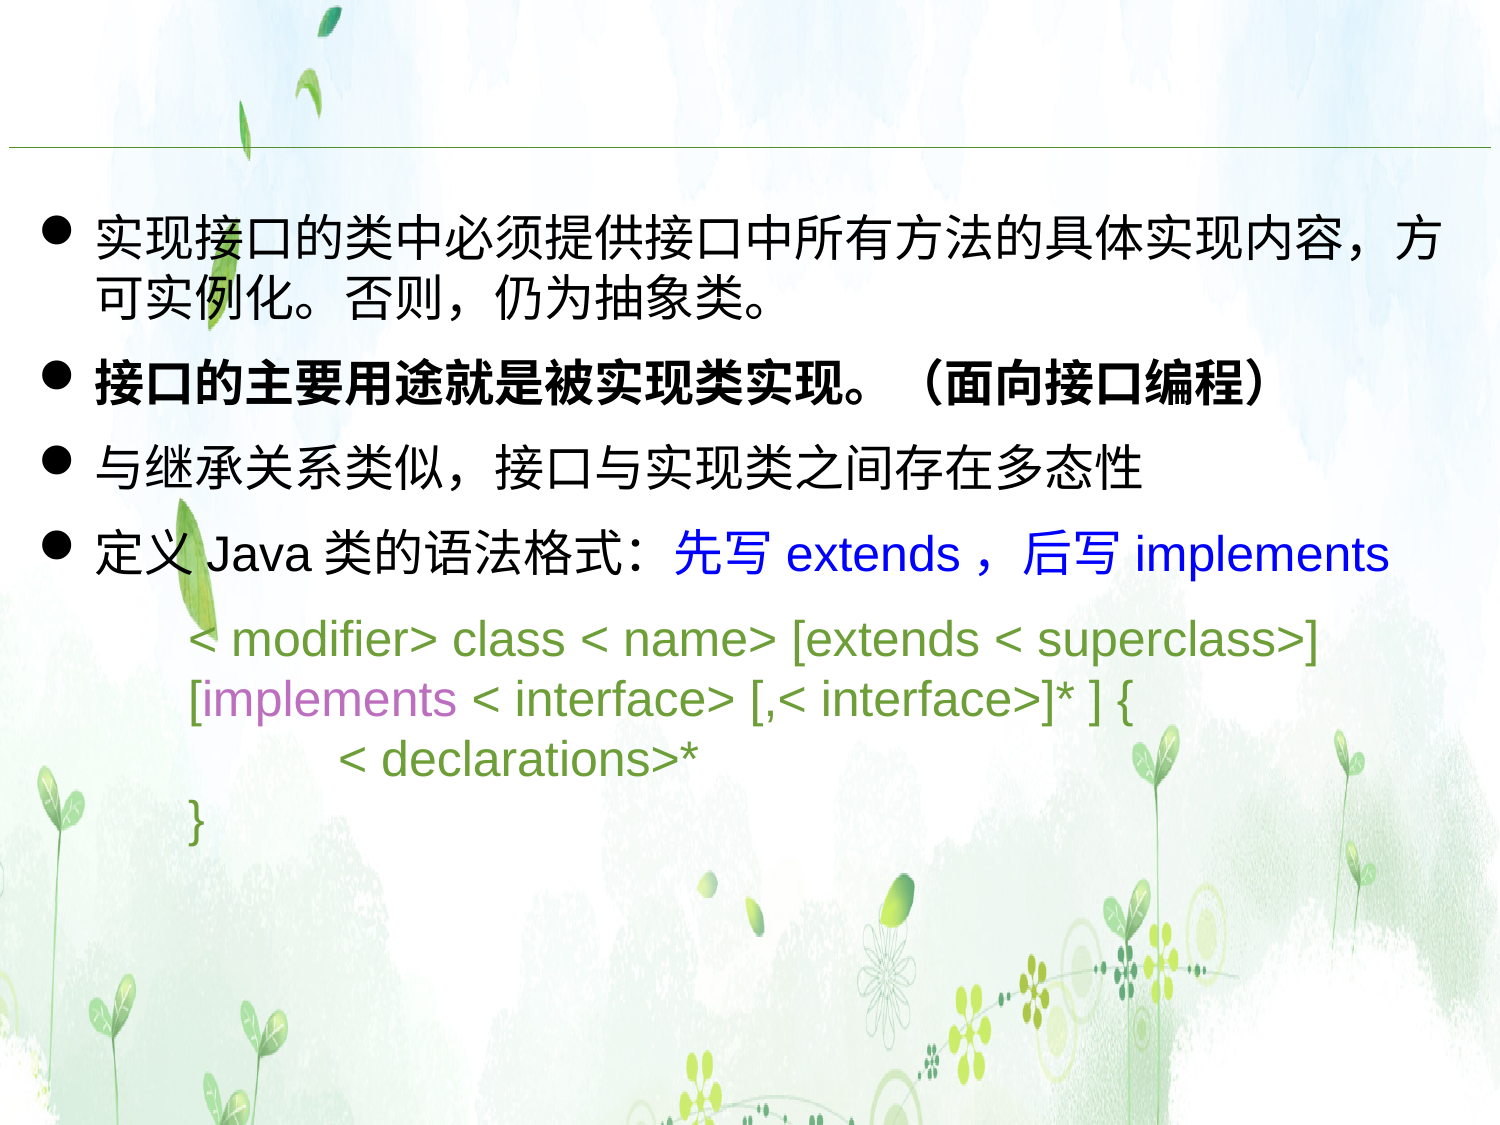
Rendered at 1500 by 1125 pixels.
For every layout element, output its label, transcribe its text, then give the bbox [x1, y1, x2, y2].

text_box 实现接口的类中必须提供接口中所有方法的具体实现内容，方可实例化。否则，仍为抽象类。 接口的主要用途就是被实现类实现。（面向接口编程） 与继承关系类似，接口与实现类之间存在多态性 定义Java类的语法格式：先写extends，后写implements < modifier> class < name> [extends < superclass>] [implements < interface> [,< interface>]* ] { < declarations>* } [23, 199, 1477, 855]
picture [0, 0, 1500, 1125]
